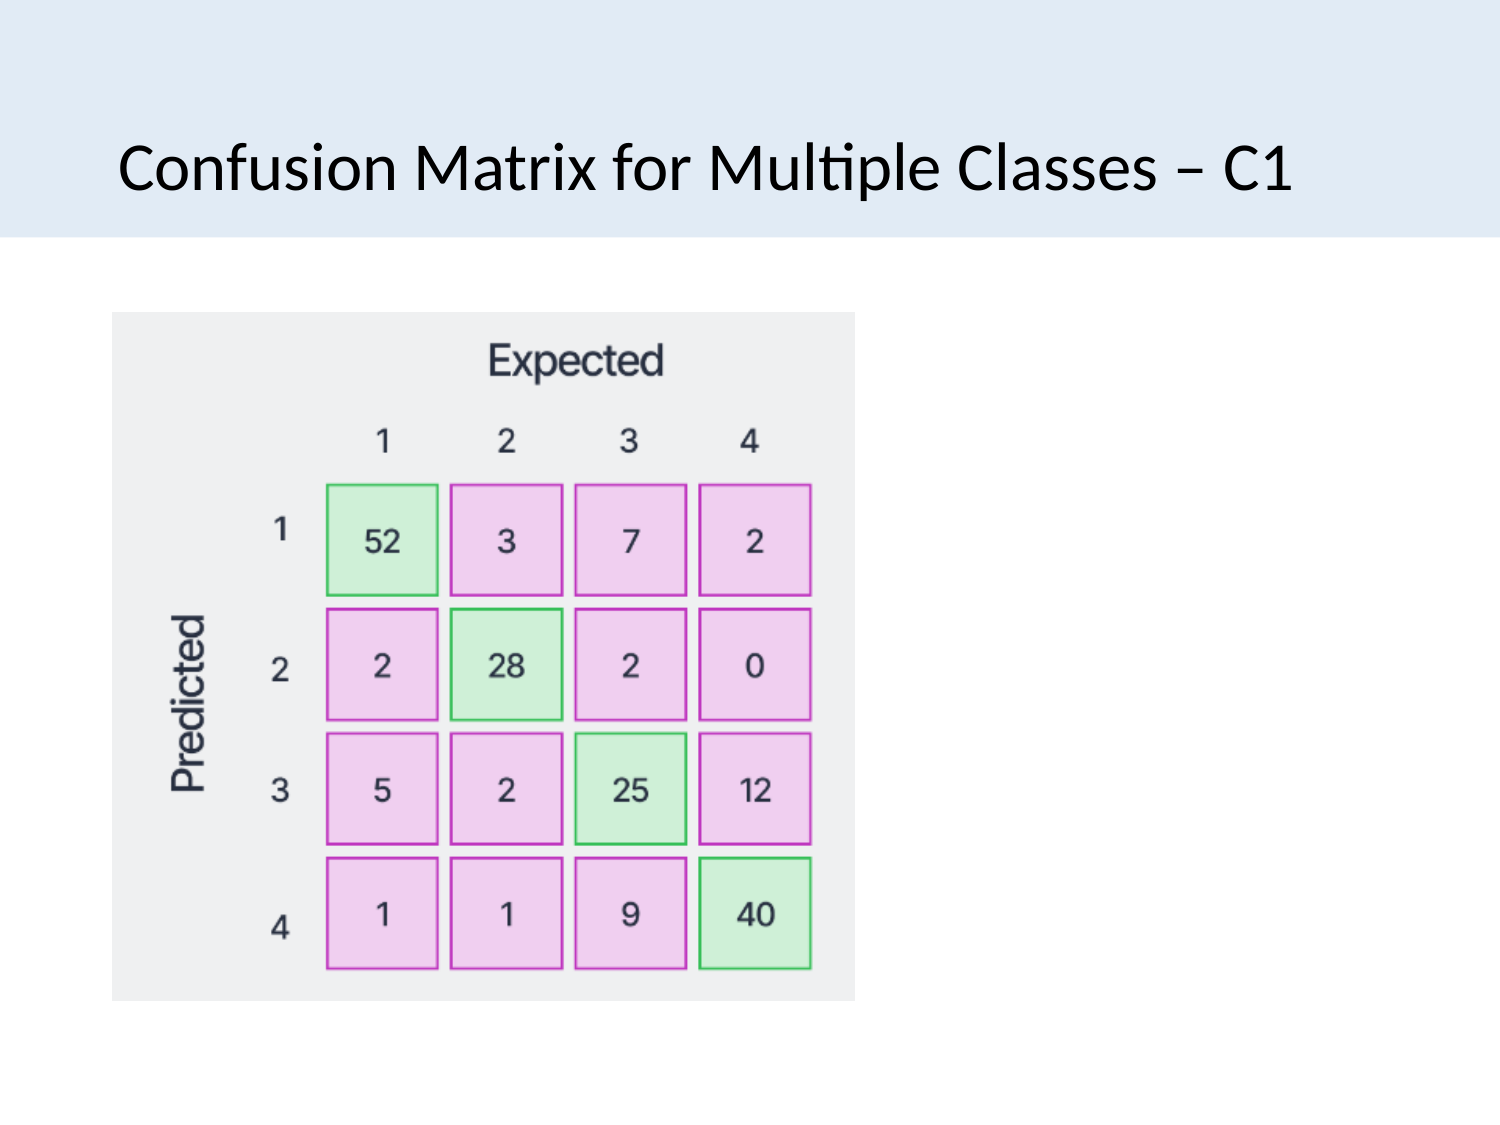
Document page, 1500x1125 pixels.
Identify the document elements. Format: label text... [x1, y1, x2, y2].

title Confusion Matrix for Multiple Classes – C1 [103, 59, 1397, 278]
picture [111, 312, 855, 1001]
